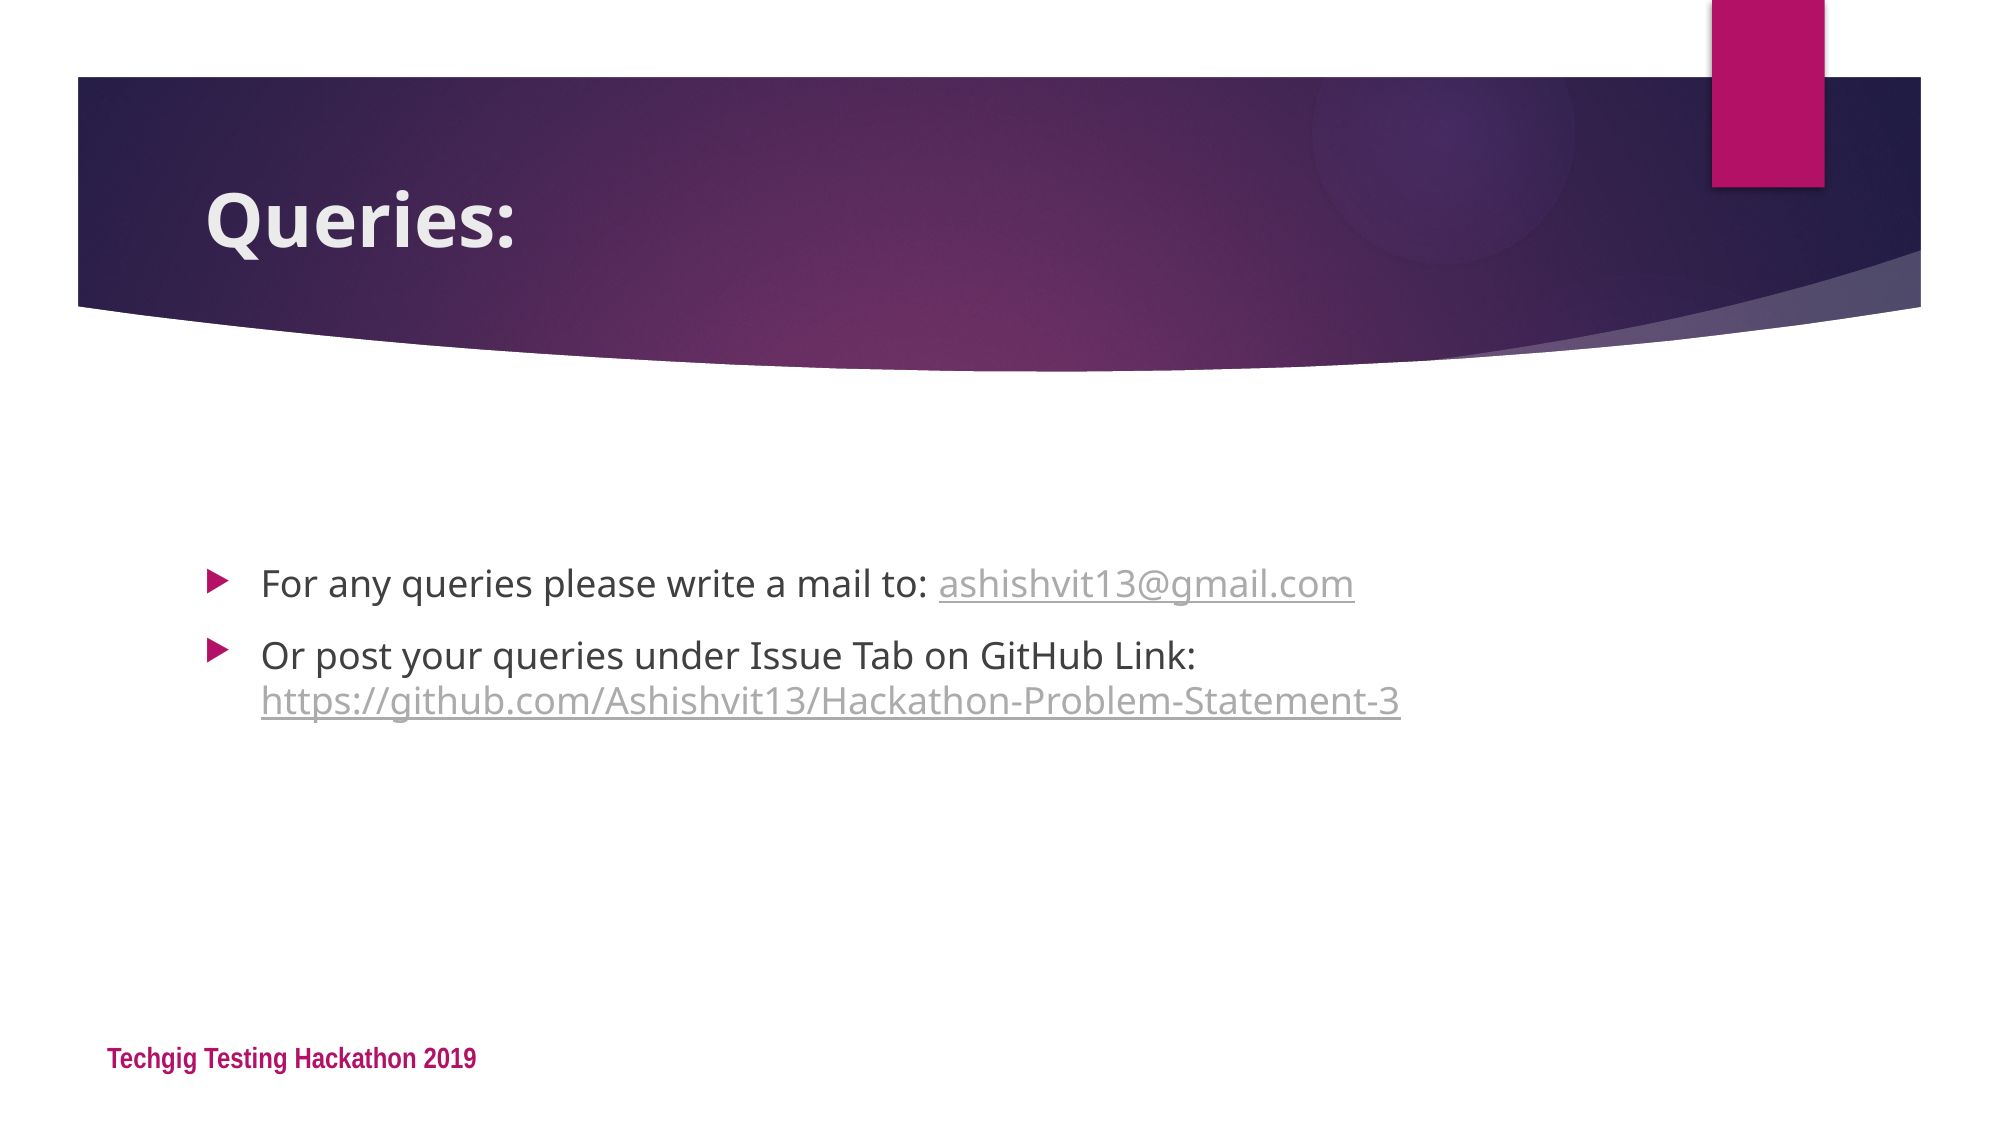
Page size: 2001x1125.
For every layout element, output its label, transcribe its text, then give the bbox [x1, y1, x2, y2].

text_box Techgig Testing Hackathon 2019 [92, 1048, 1895, 1101]
title Queries: [189, 159, 1627, 276]
list For any queries please write a mail to: ashishvit13@gmail.com Or post your queries under Issue Tab on GitHub Link: https://github.com/Ashishvit13/Hackathon-Problem-Statement-3 [189, 552, 1638, 909]
